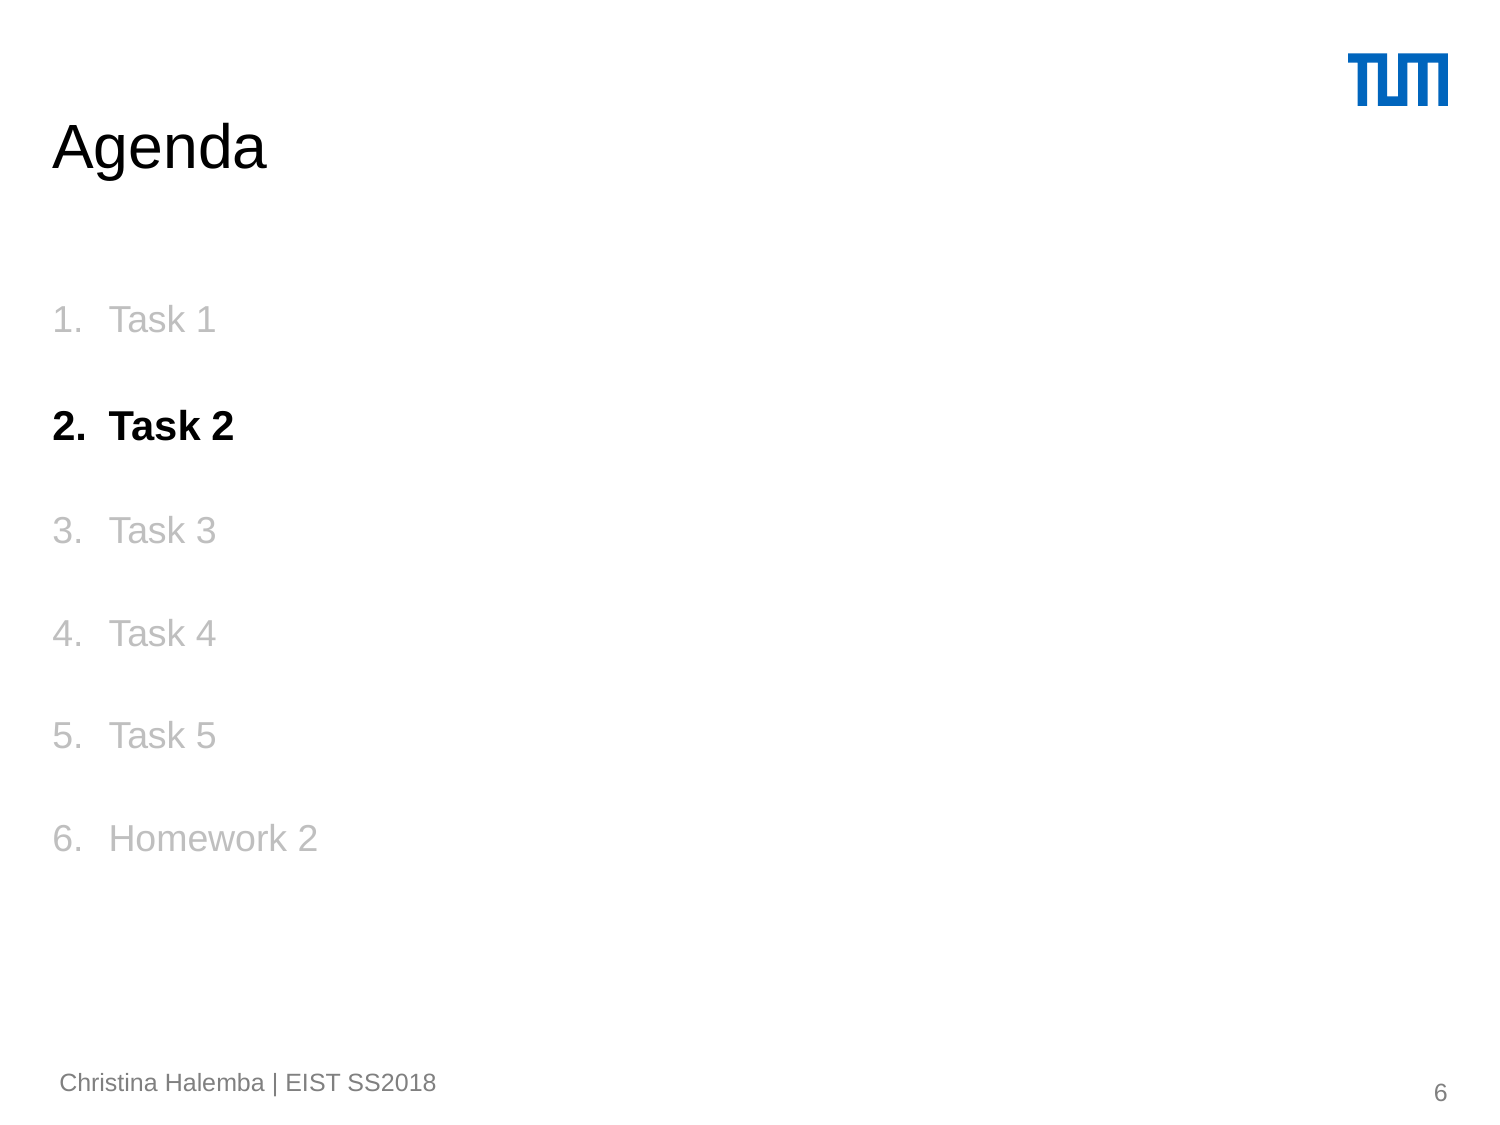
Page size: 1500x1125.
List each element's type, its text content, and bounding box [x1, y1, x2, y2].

list Task 1 Task 2 Task 3 Task 4 Task 5 Homework 2 [52, 288, 1449, 1061]
title Agenda [52, 114, 1449, 183]
slide_number 6 [1111, 1061, 1448, 1122]
